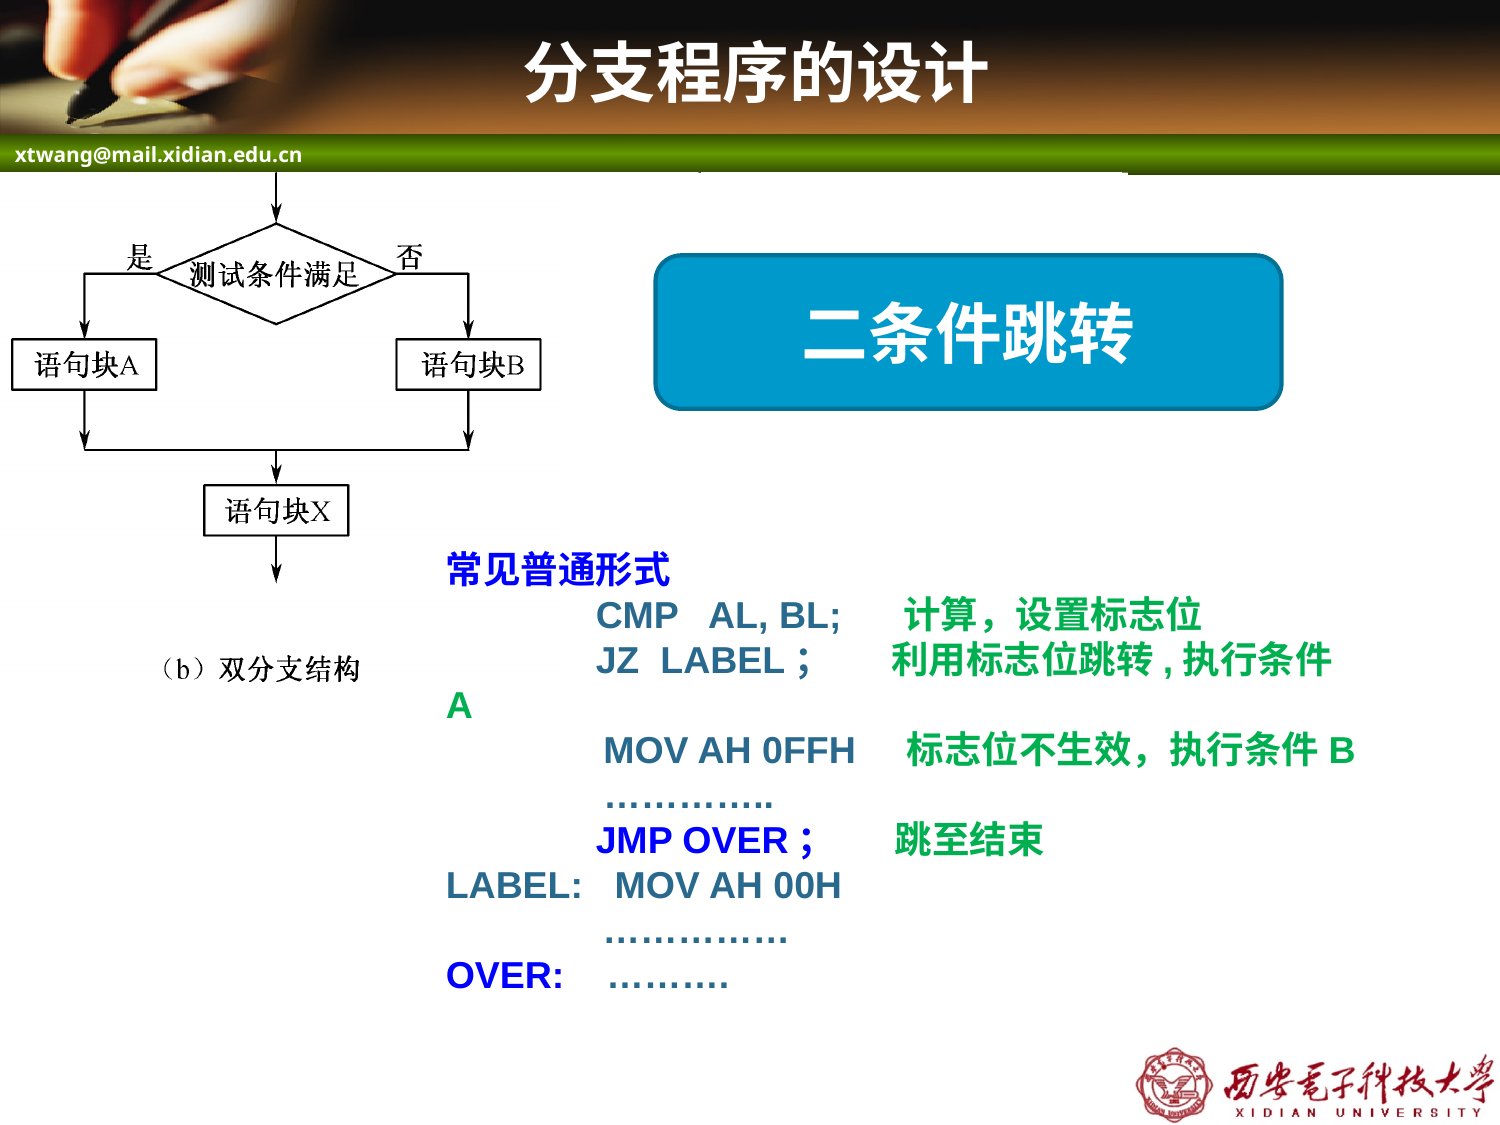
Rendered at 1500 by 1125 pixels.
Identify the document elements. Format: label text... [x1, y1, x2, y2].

text_box 二条件跳转 [1126, 253, 1284, 411]
picture [1047, 302, 1066, 362]
picture [0, 0, 1500, 134]
picture [875, 347, 890, 360]
text_box [1120, 171, 1130, 253]
picture [871, 302, 931, 336]
picture [912, 347, 926, 361]
picture [938, 303, 958, 363]
picture [1004, 302, 1042, 363]
picture [811, 311, 858, 319]
text_box 常见普通形式 CMP AL, BL; 计算，设置标志位 JZ LABEL； 利用标志位跳转,执行条件A MOV AH 0FFH 标志位不生效，执行条件B ………….. JMP OVER； 跳至结束 LABEL: MOV AH 00H …………… OVER: ………. [430, 538, 1376, 1049]
picture [956, 303, 999, 363]
picture [805, 350, 864, 358]
title 分支程序的设计 [75, 24, 1438, 118]
picture [1071, 302, 1098, 363]
picture [878, 333, 925, 363]
picture [0, 172, 1123, 693]
picture [1097, 302, 1123, 363]
picture [1128, 1039, 1500, 1125]
text_box [1126, 411, 1130, 538]
